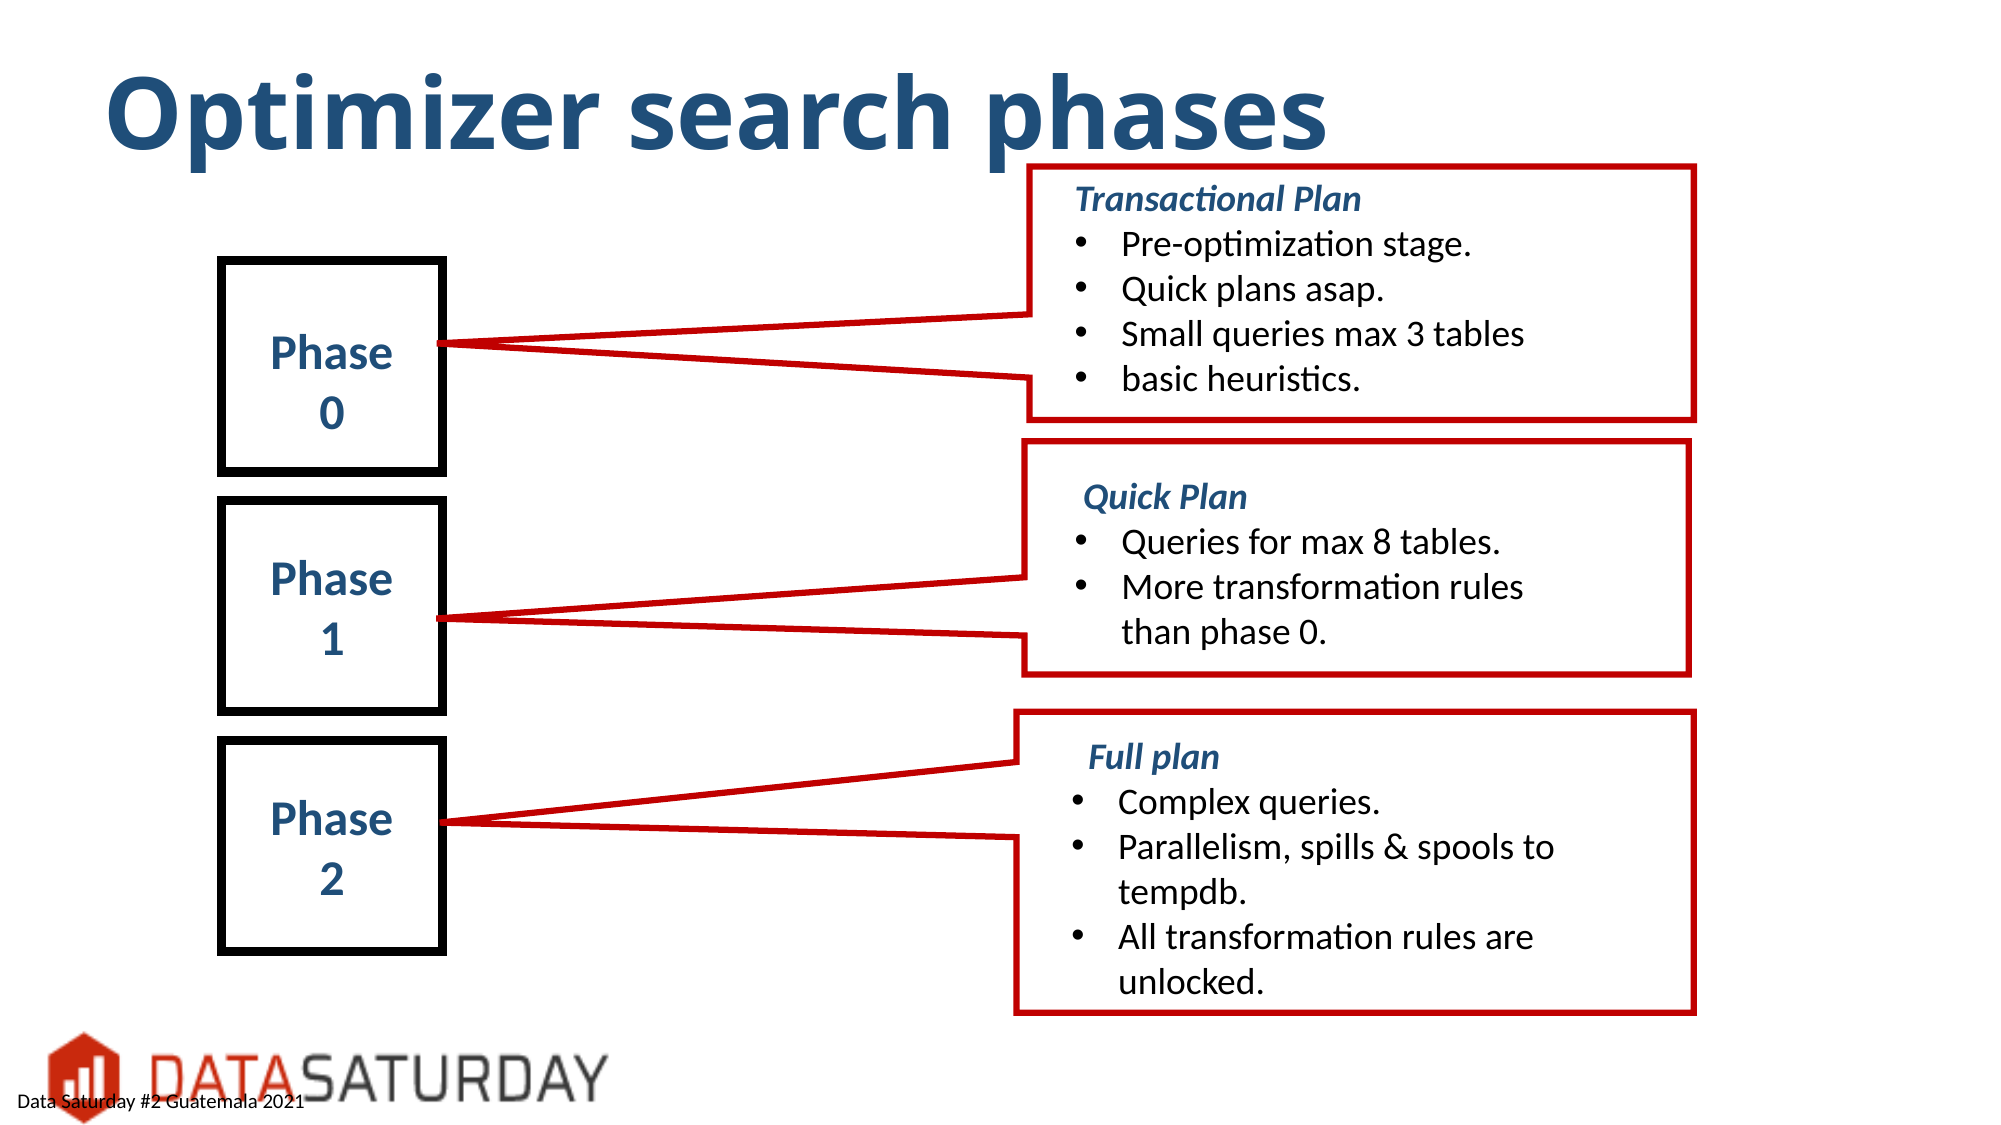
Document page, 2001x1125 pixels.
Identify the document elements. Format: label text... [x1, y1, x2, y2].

text_box Phase 0 [243, 312, 421, 448]
text_box Full plan Complex queries. Parallelism, spills & spools to tempdb. All transformation rules are unlocked. [1056, 724, 1662, 1010]
text_box Optimizer search phases [89, 41, 1622, 177]
text_box [439, 710, 1695, 1014]
text_box [220, 739, 444, 953]
text_box [220, 260, 444, 473]
text_box Phase 1 [243, 538, 421, 673]
text_box [220, 500, 444, 713]
picture [0, 1013, 708, 1125]
text_box [436, 165, 1695, 421]
text_box Quick Plan Queries for max 8 tables. More transformation rules than phase 0. [1059, 464, 1605, 705]
text_box Phase 2 [243, 777, 421, 913]
text_box Transactional Plan Pre-optimization stage. Quick plans asap. Small queries max 3 tables basic heuristics. [1059, 166, 1666, 440]
text_box [436, 440, 1690, 676]
